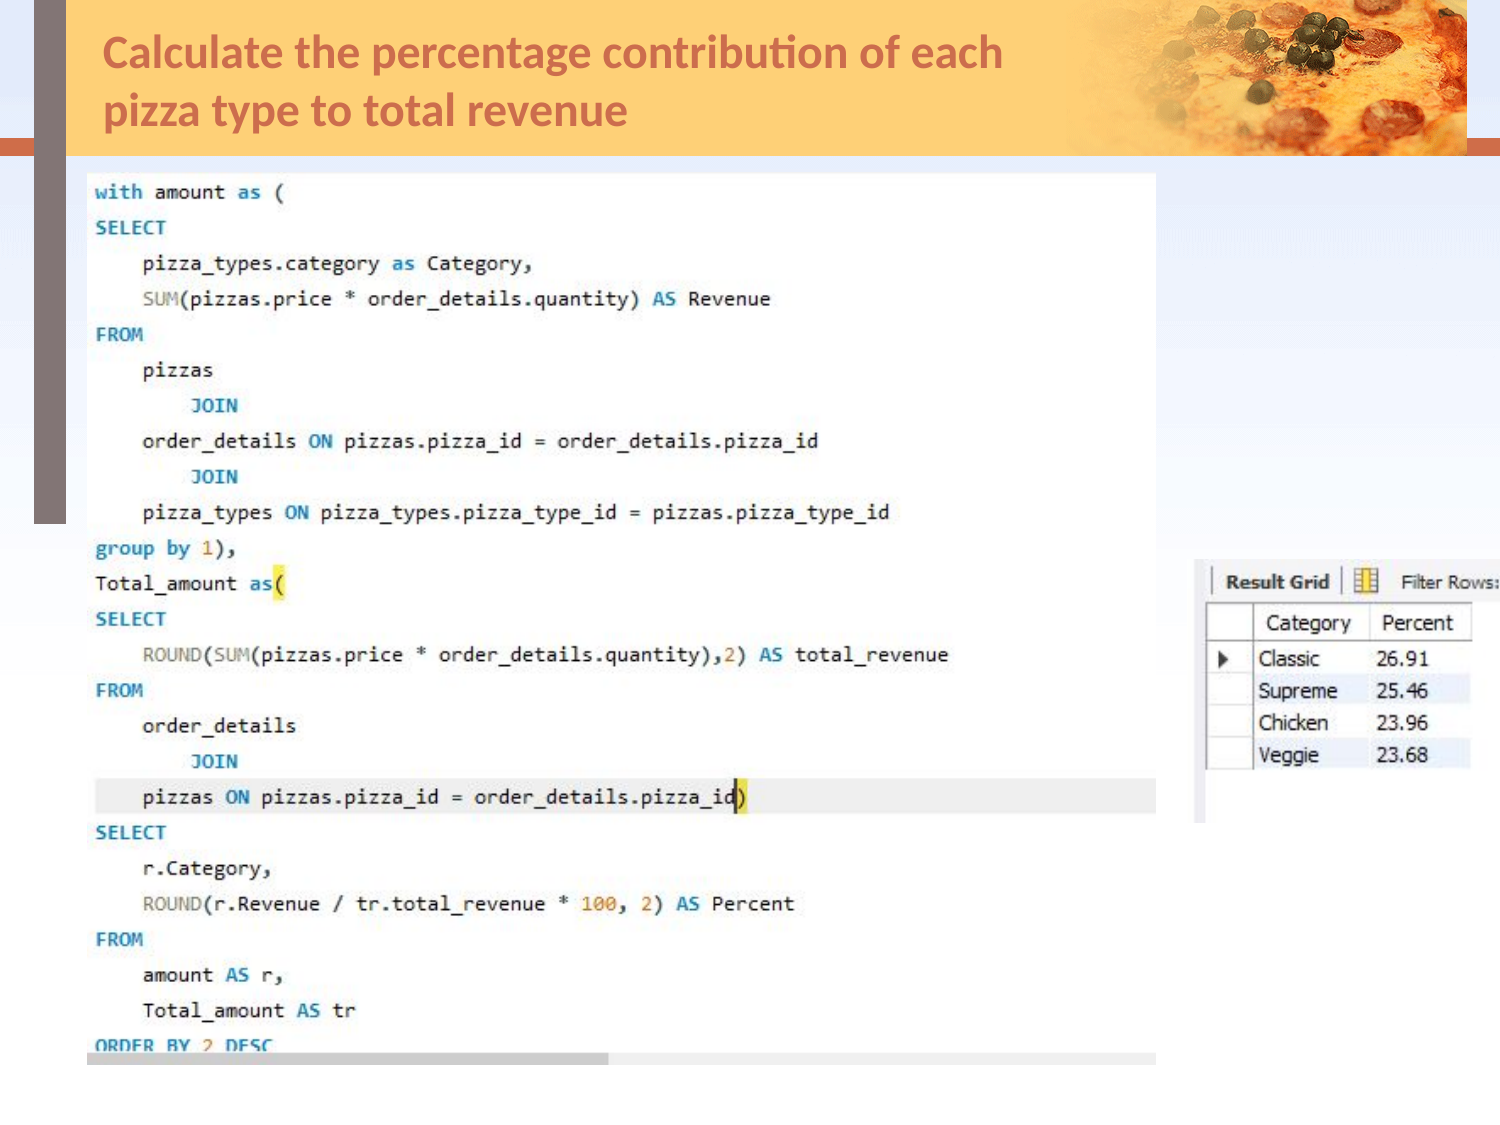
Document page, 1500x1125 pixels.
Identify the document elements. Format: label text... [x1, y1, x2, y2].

title Calculate the percentage contribution of each pizza type to total revenue [87, 12, 1412, 144]
picture [0, 0, 1500, 1125]
